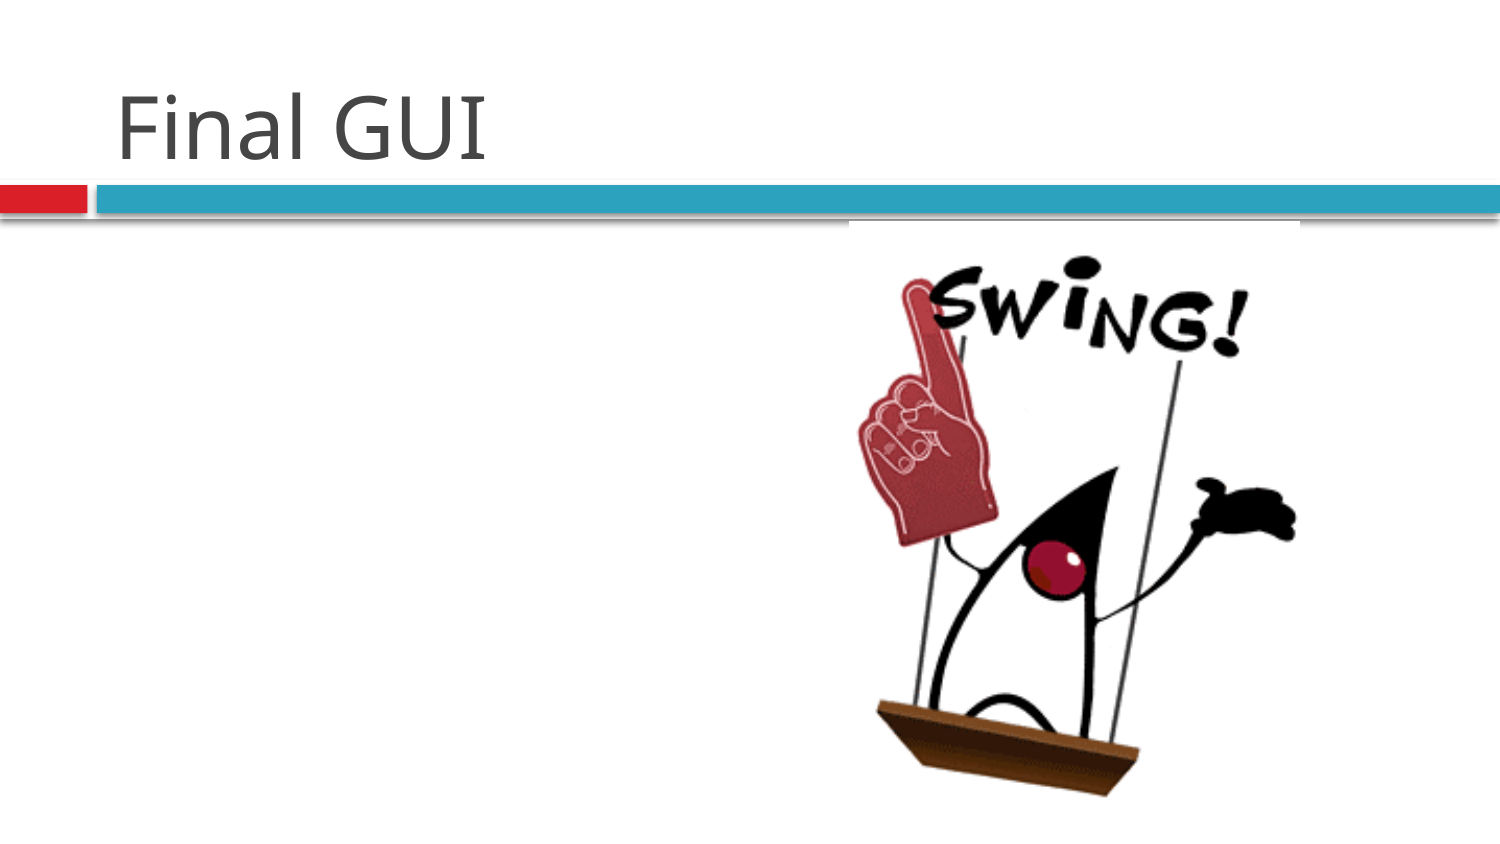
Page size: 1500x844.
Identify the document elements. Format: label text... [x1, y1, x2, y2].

picture [849, 221, 1301, 833]
title Final GUI [99, 19, 1438, 185]
